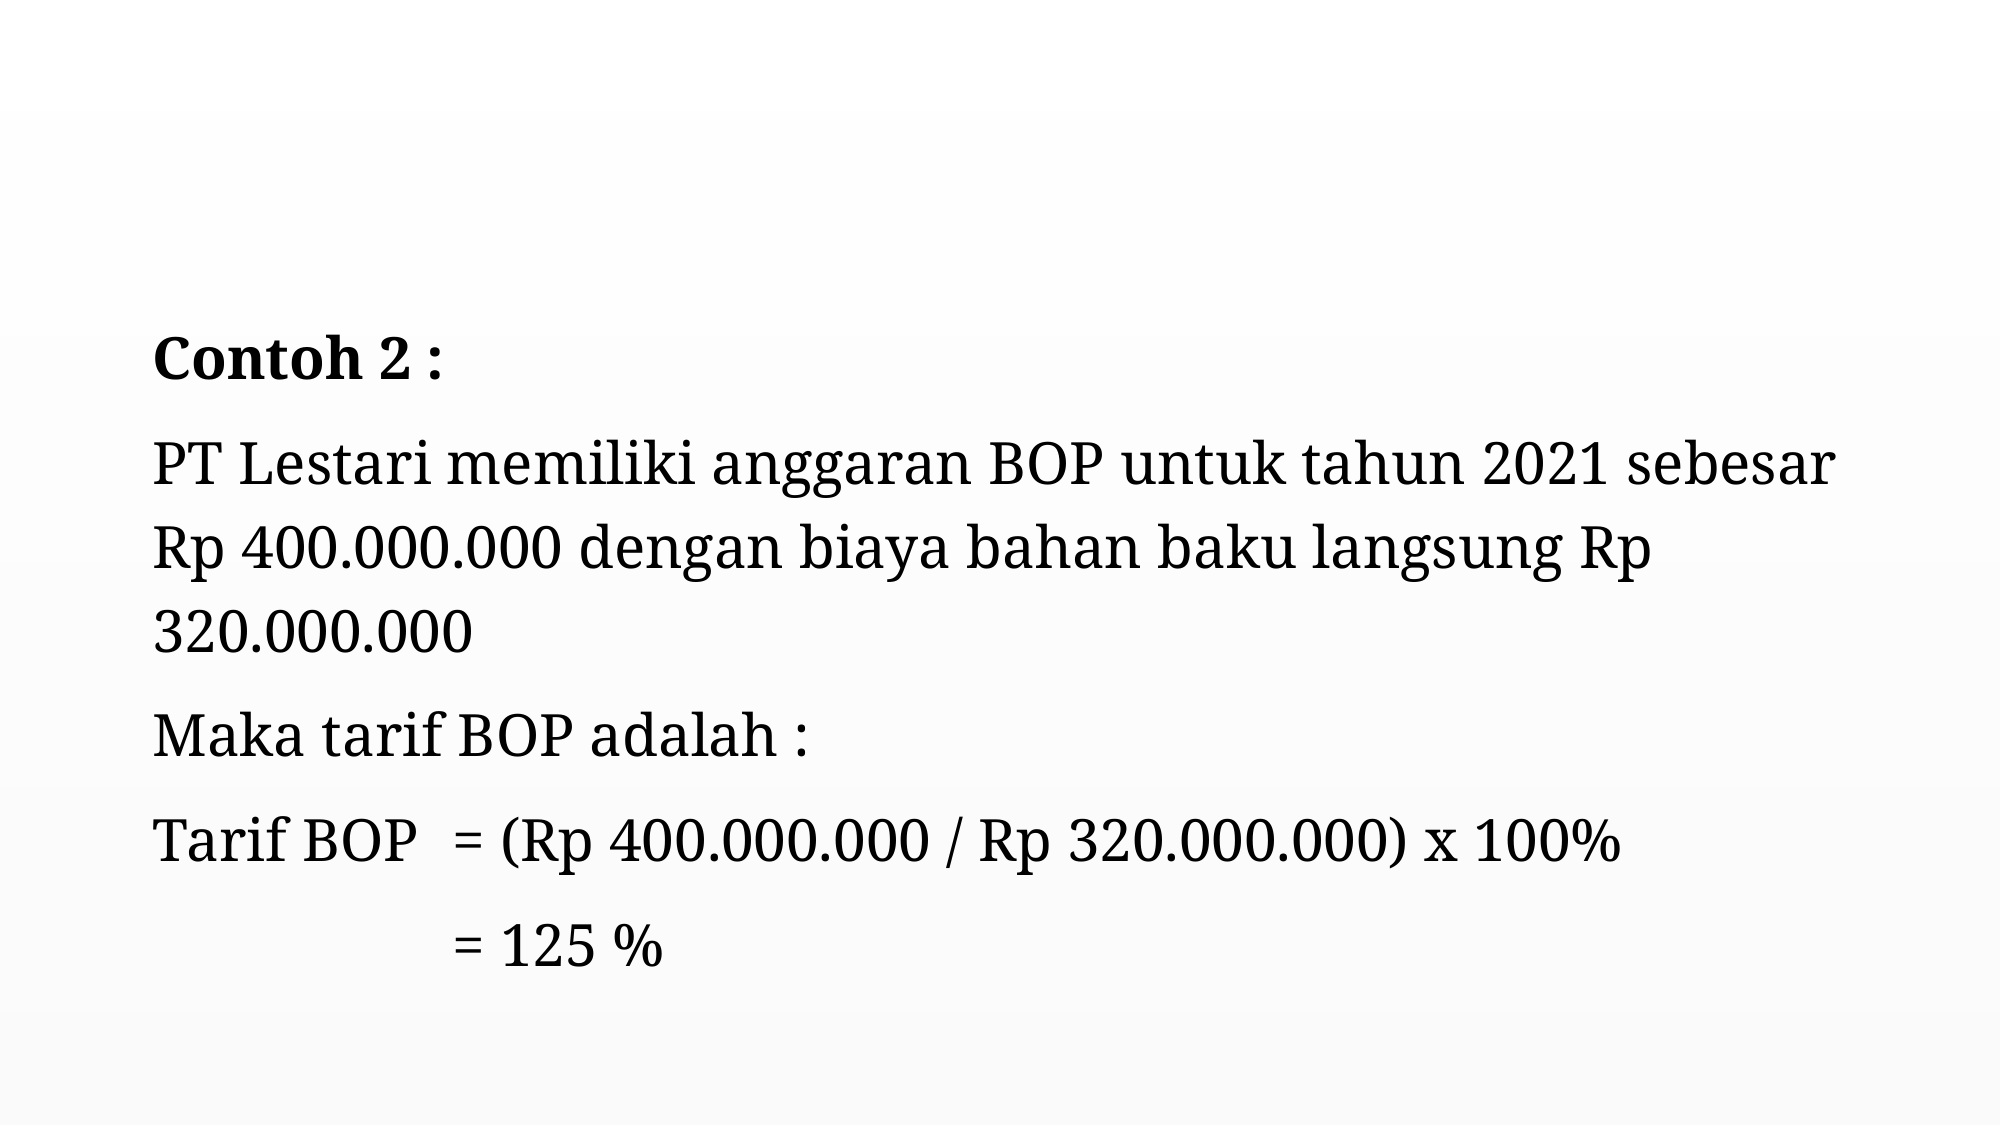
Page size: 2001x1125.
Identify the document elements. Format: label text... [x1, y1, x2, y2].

list Contoh 2 : PT Lestari memiliki anggaran BOP untuk tahun 2021 sebesar Rp 400.000.000 dengan biaya bahan baku langsung Rp 320.000.000 Maka tarif BOP adalah : Tarif BOP = (Rp 400.000.000 / Rp 320.000.000) x 100% = 125 % [137, 299, 1863, 1014]
